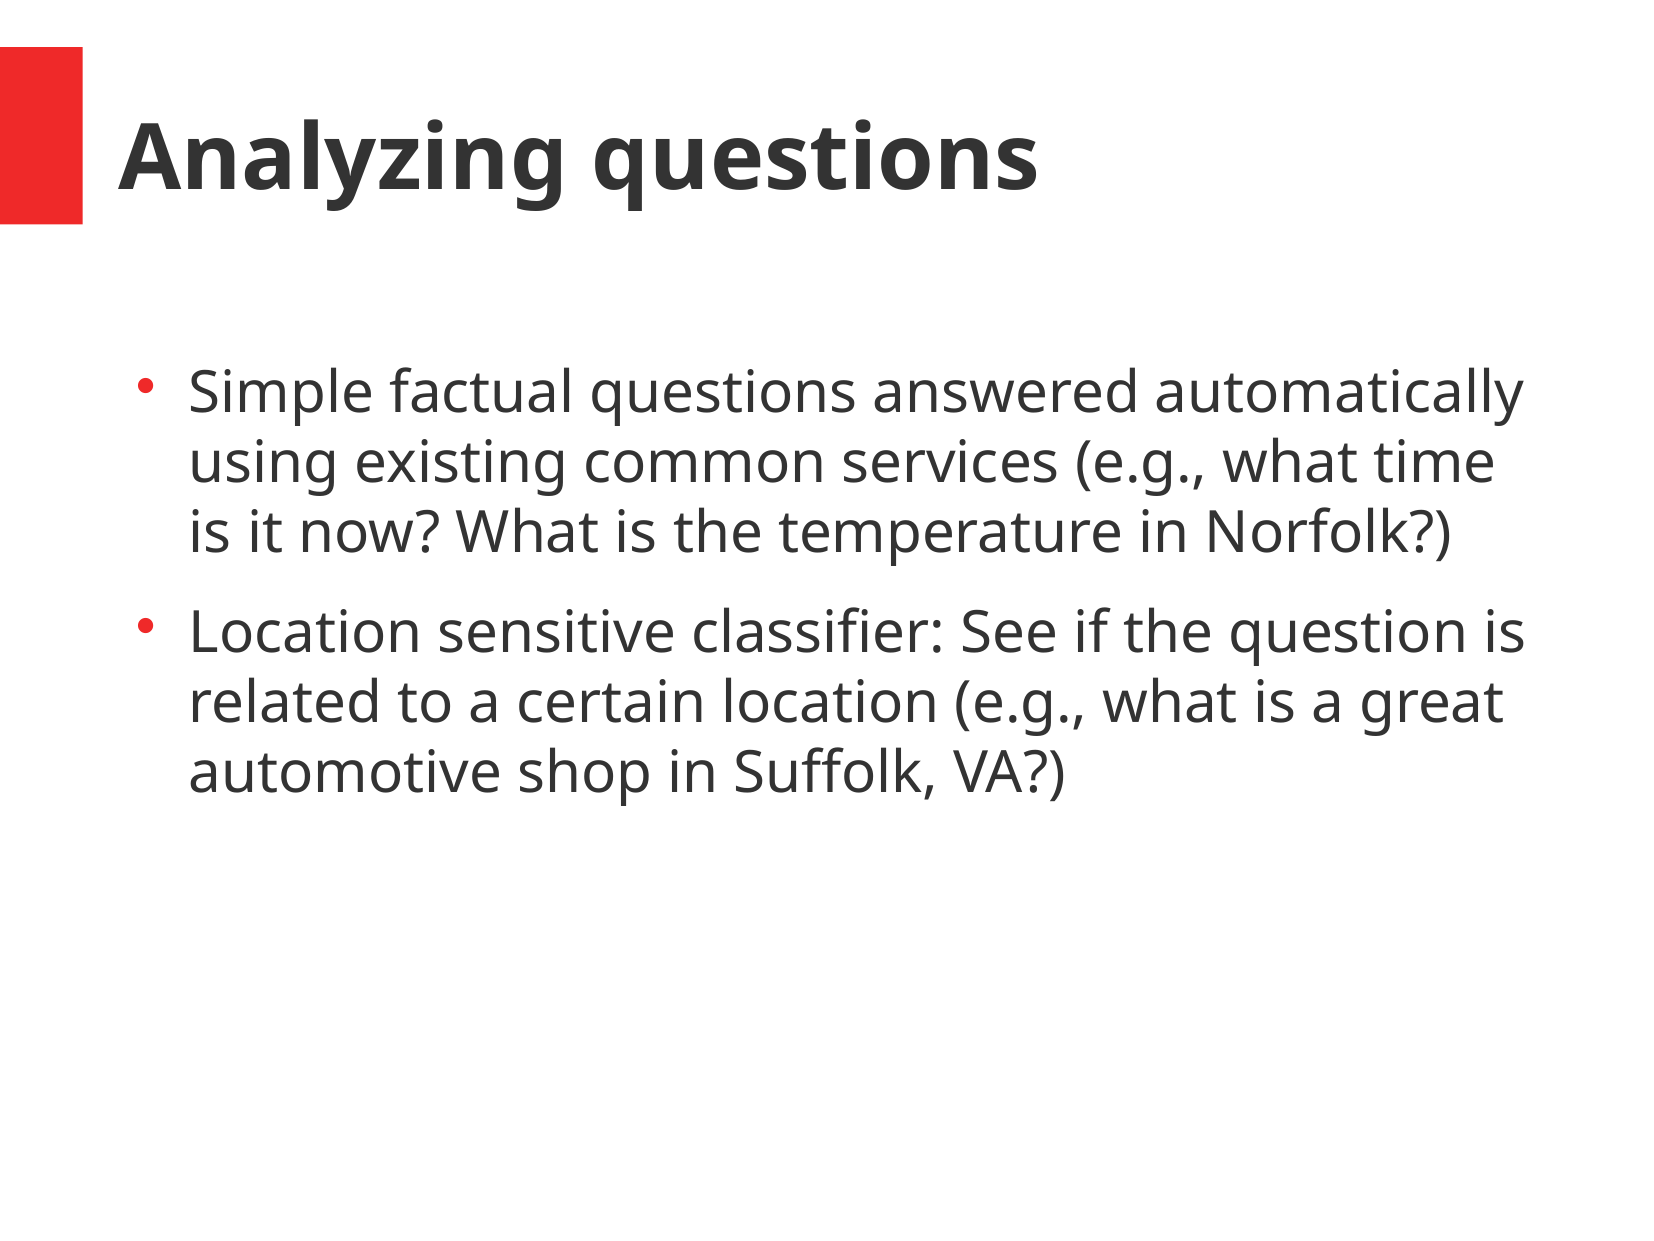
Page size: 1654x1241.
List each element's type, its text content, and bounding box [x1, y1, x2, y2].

text_box Simple factual questions answered automatically using existing common services (e.g., what time is it now? What is the temperature in Norfolk?) Location sensitive classifier: See if the question is related to a certain location (e.g., what is a great automotive shop in Suffolk, VA?) [118, 354, 1536, 1074]
text_box Analyzing questions [118, 49, 1571, 257]
